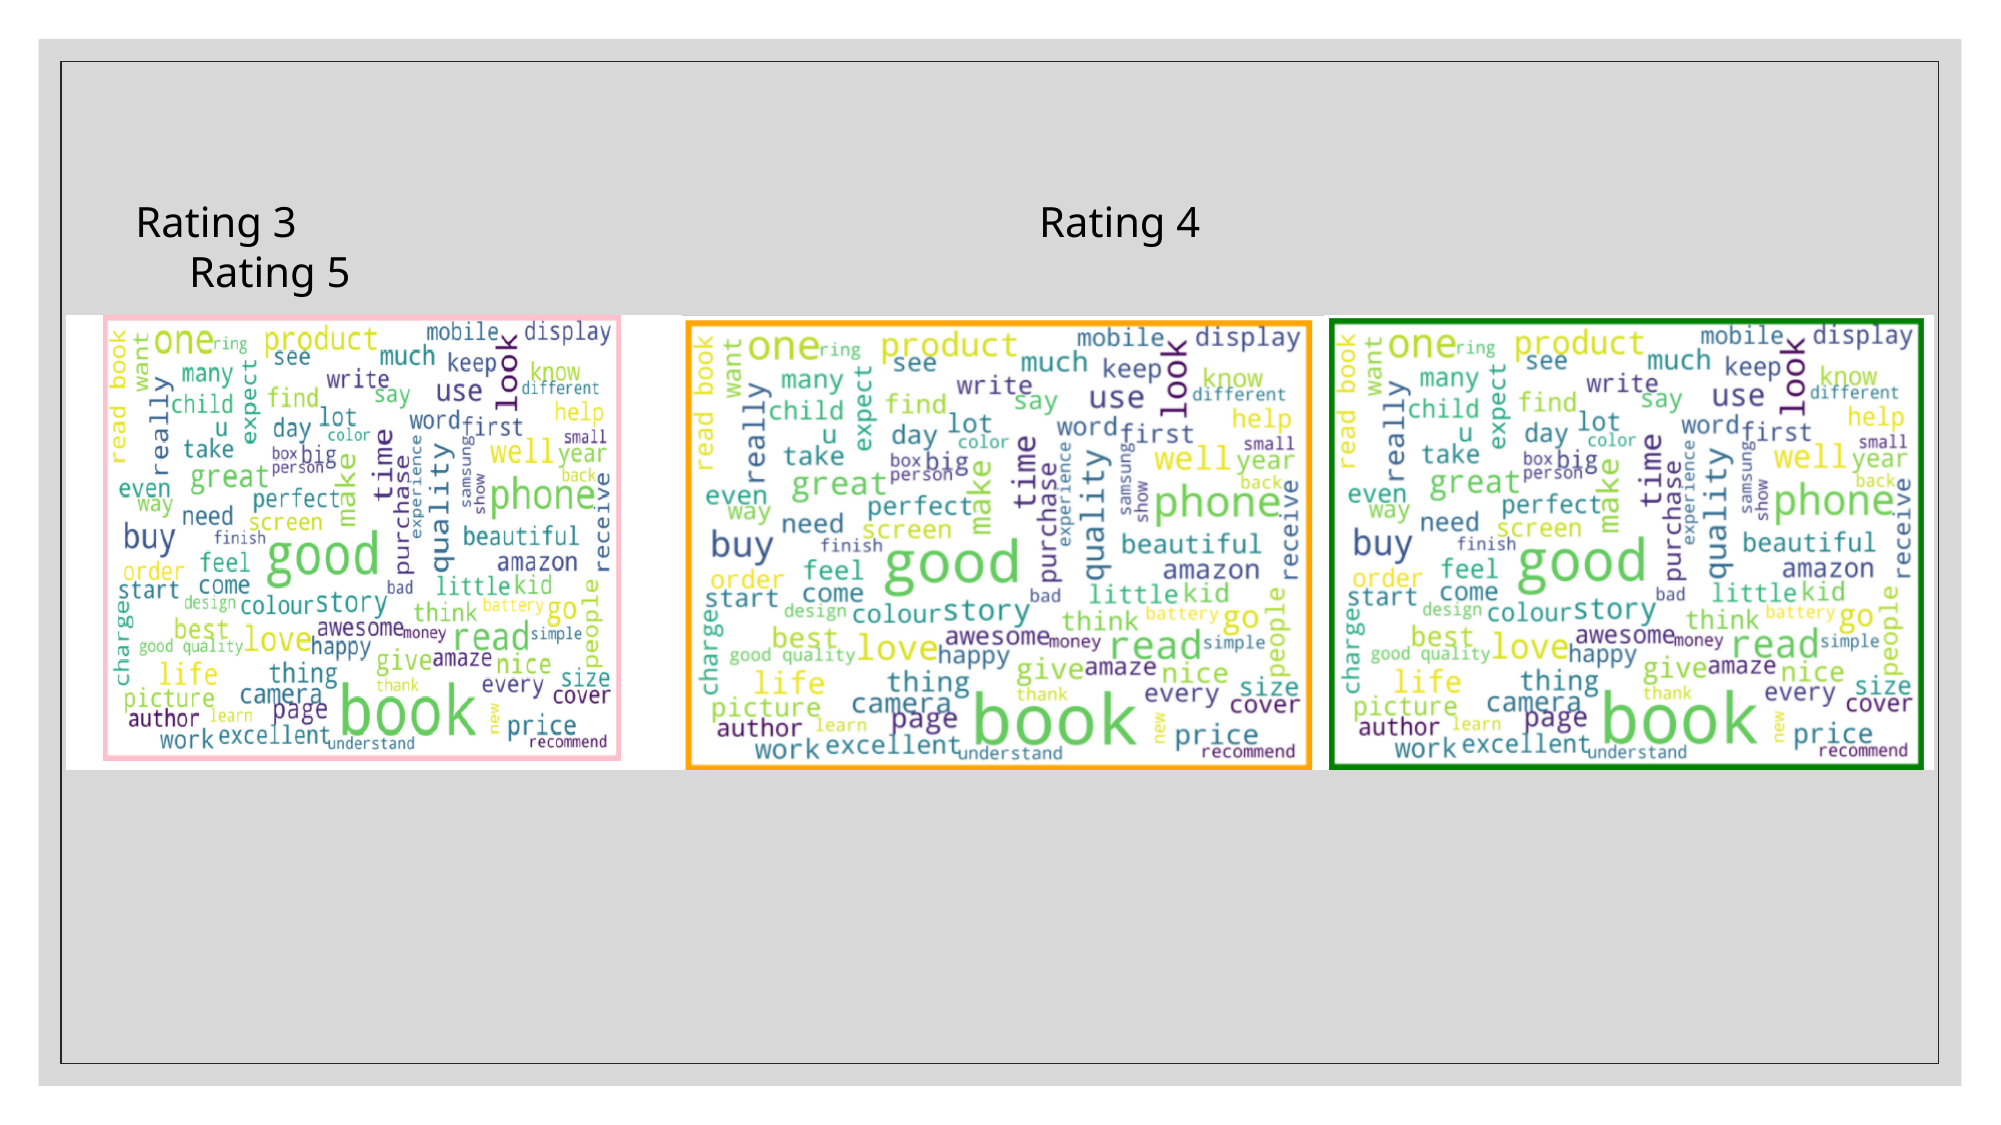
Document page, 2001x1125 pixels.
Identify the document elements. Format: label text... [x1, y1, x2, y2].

text_box Rating 3 Rating 4 Rating 5 [120, 188, 1906, 304]
picture [66, 315, 1934, 770]
